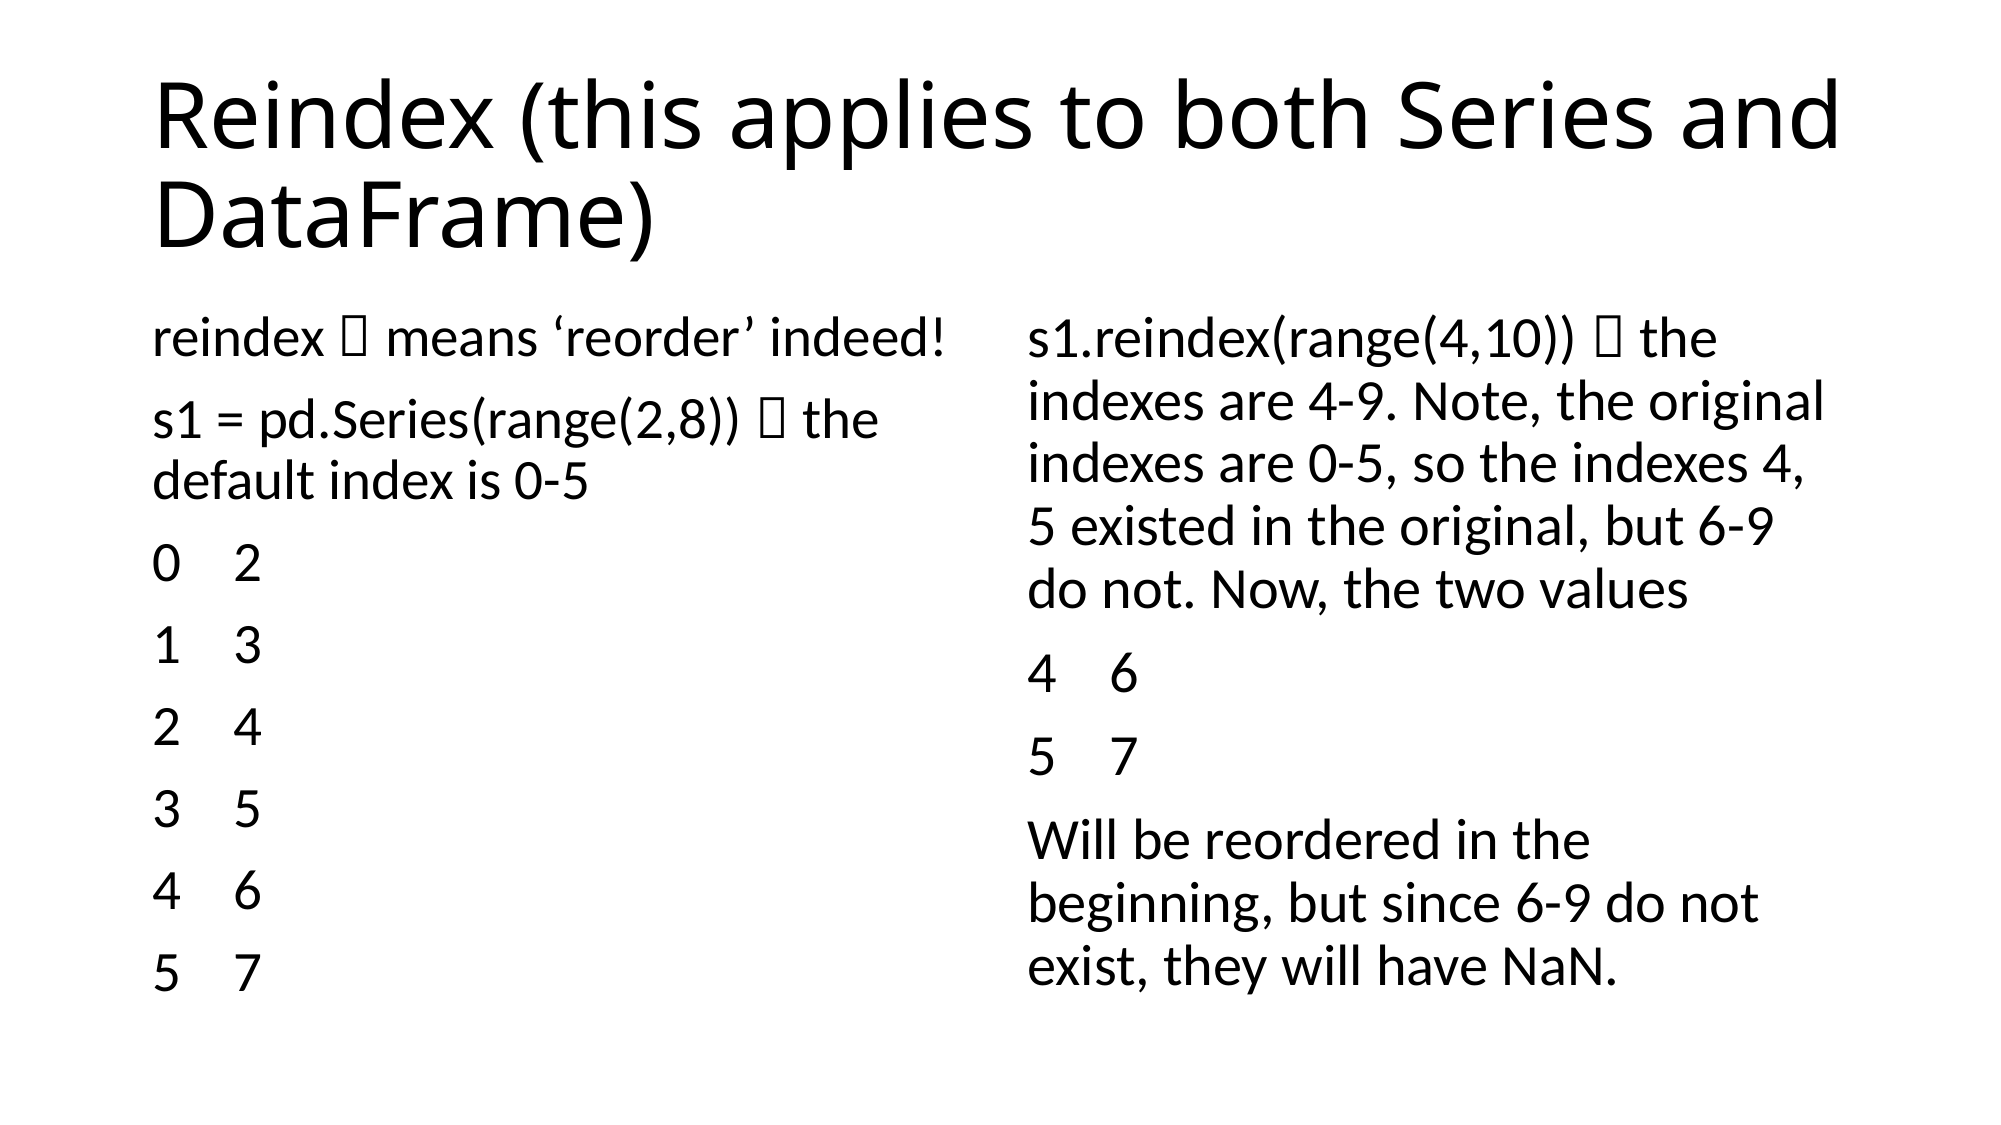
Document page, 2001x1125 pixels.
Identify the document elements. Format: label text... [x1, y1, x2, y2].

title Reindex (this applies to both Series and DataFrame) [137, 59, 1863, 278]
list s1.reindex(range(4,10))  the indexes are 4-9. Note, the original indexes are 0-5, so the indexes 4, 5 existed in the original, but 6-9 do not. Now, the two values 4 6 5 7 Will be reordered in the beginning, but since 6-9 do not exist, they will have NaN. [1012, 299, 1863, 1014]
list reindex  means ‘reorder’ indeed! s1 = pd.Series(range(2,8))  the default index is 0-5 0 2 1 3 2 4 3 5 4 6 5 7 [137, 299, 988, 1014]
